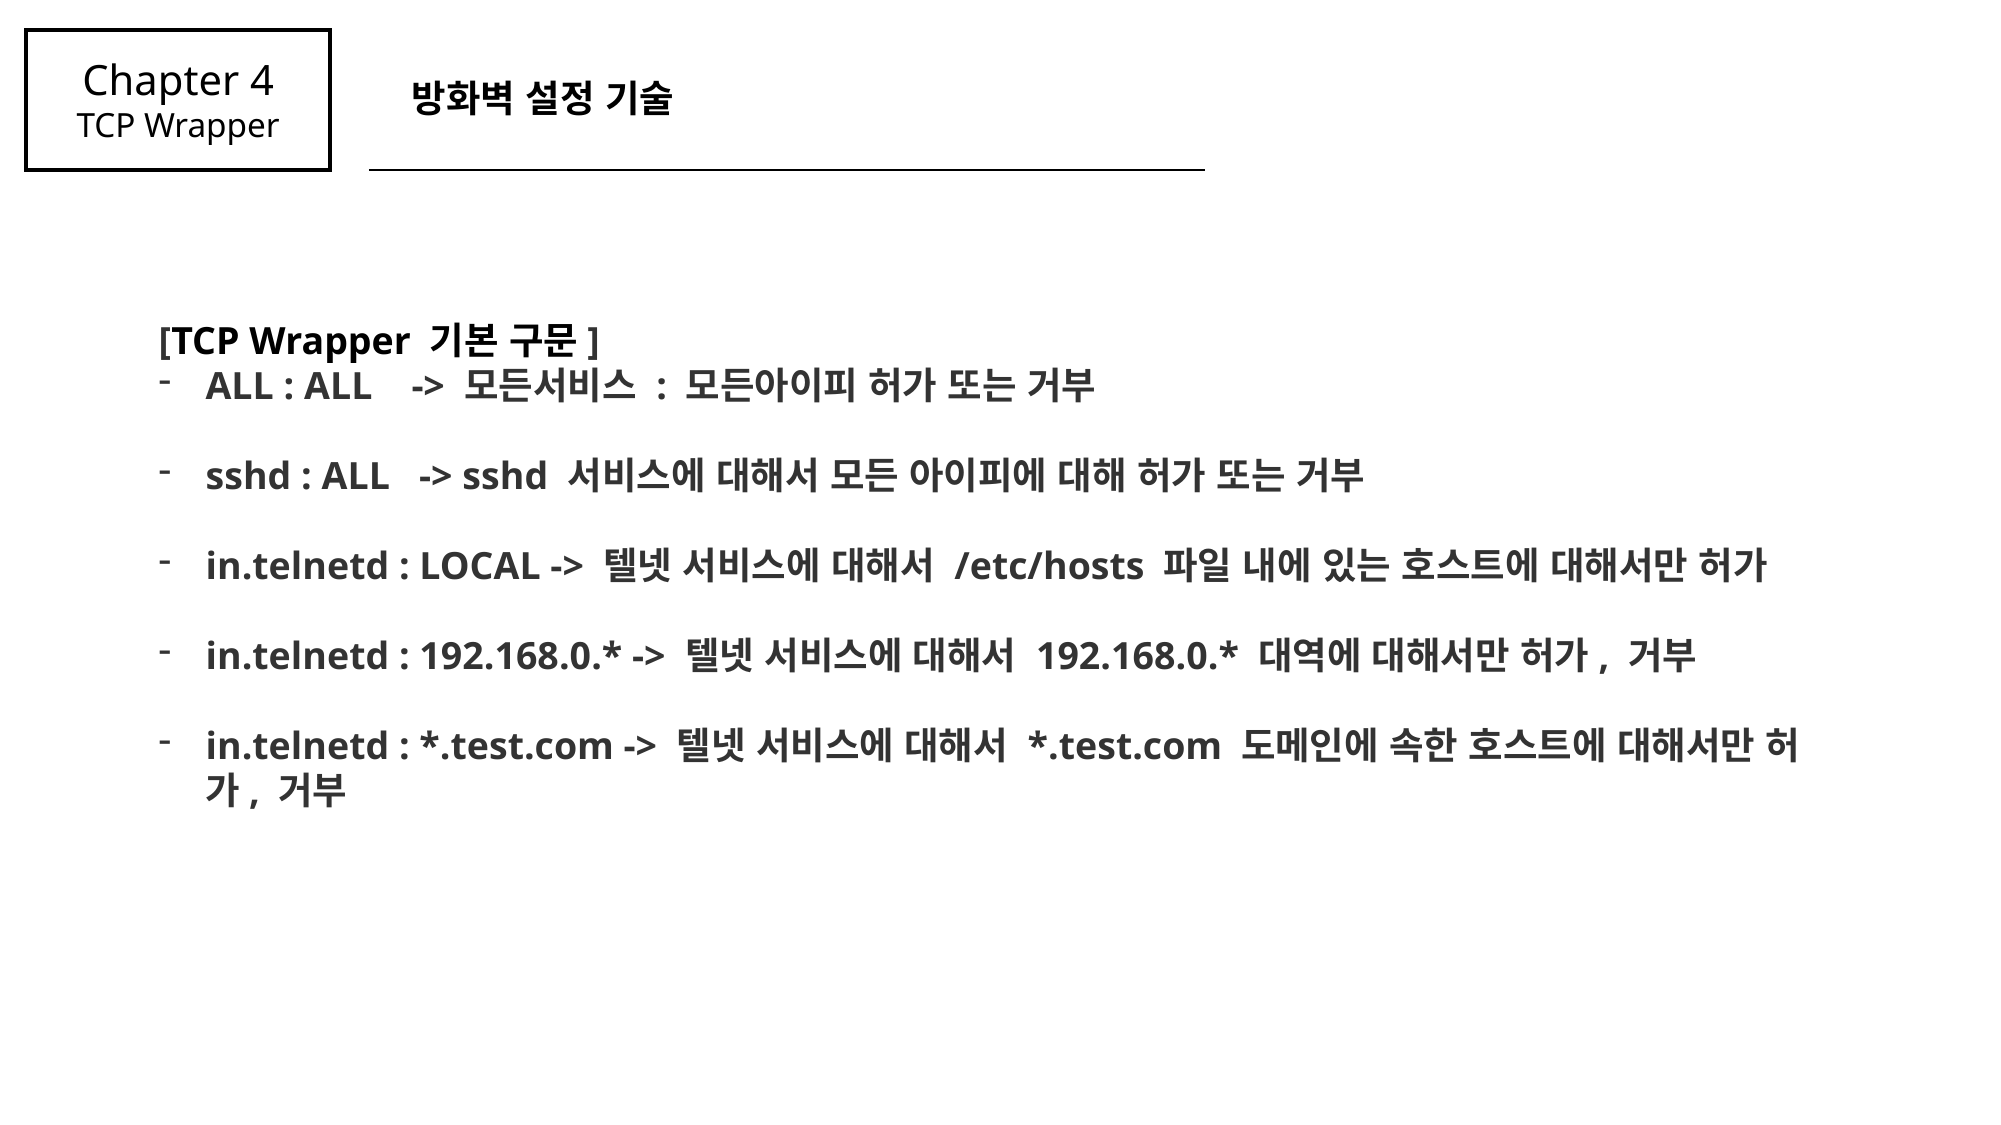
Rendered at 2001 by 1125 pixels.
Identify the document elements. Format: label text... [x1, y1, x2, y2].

text_box [TCP Wrapper 기본 구문] ALL : ALL -> 모든서비스 : 모든아이피 허가 또는 거부 sshd : ALL -> sshd 서비스에 대해서 모든 아이피에 대해 허가 또는 거부 in.telnetd : LOCAL -> 텔넷 서비스에 대해서 /etc/hosts 파일 내에 있는 호스트에 대해서만 허가 in.telnetd : 192.168.0.* -> 텔넷 서비스에 대해서 192.168.0.* 대역에 대해서만 허가, 거부 in.telnetd : *.test.com -> 텔넷 서비스에 대해서 *.test.com 도메인에 속한 호스트에 대해서만 허가, 거부 [144, 309, 1856, 910]
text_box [26, 29, 330, 171]
text_box 방화벽 설정 기술 [396, 67, 1205, 127]
